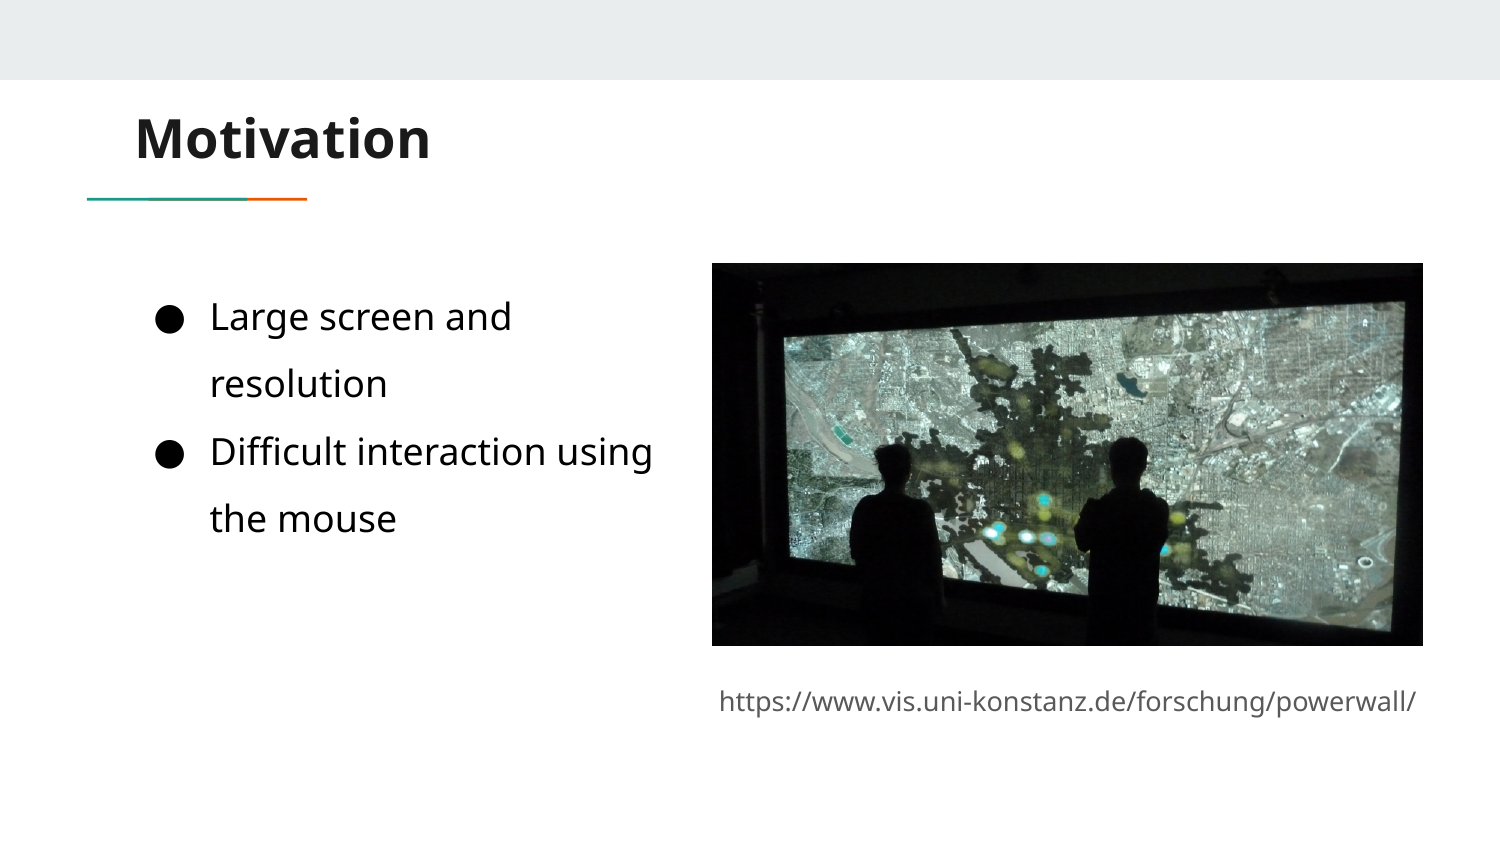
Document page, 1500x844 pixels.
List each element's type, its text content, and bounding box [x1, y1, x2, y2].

list Large screen and resolution Difficult interaction using the mouse [119, 255, 687, 757]
subtitle https://www.vis.uni-konstanz.de/forschung/powerwall/ [687, 653, 1457, 723]
title Motivation [119, 89, 1381, 178]
picture [712, 262, 1423, 647]
